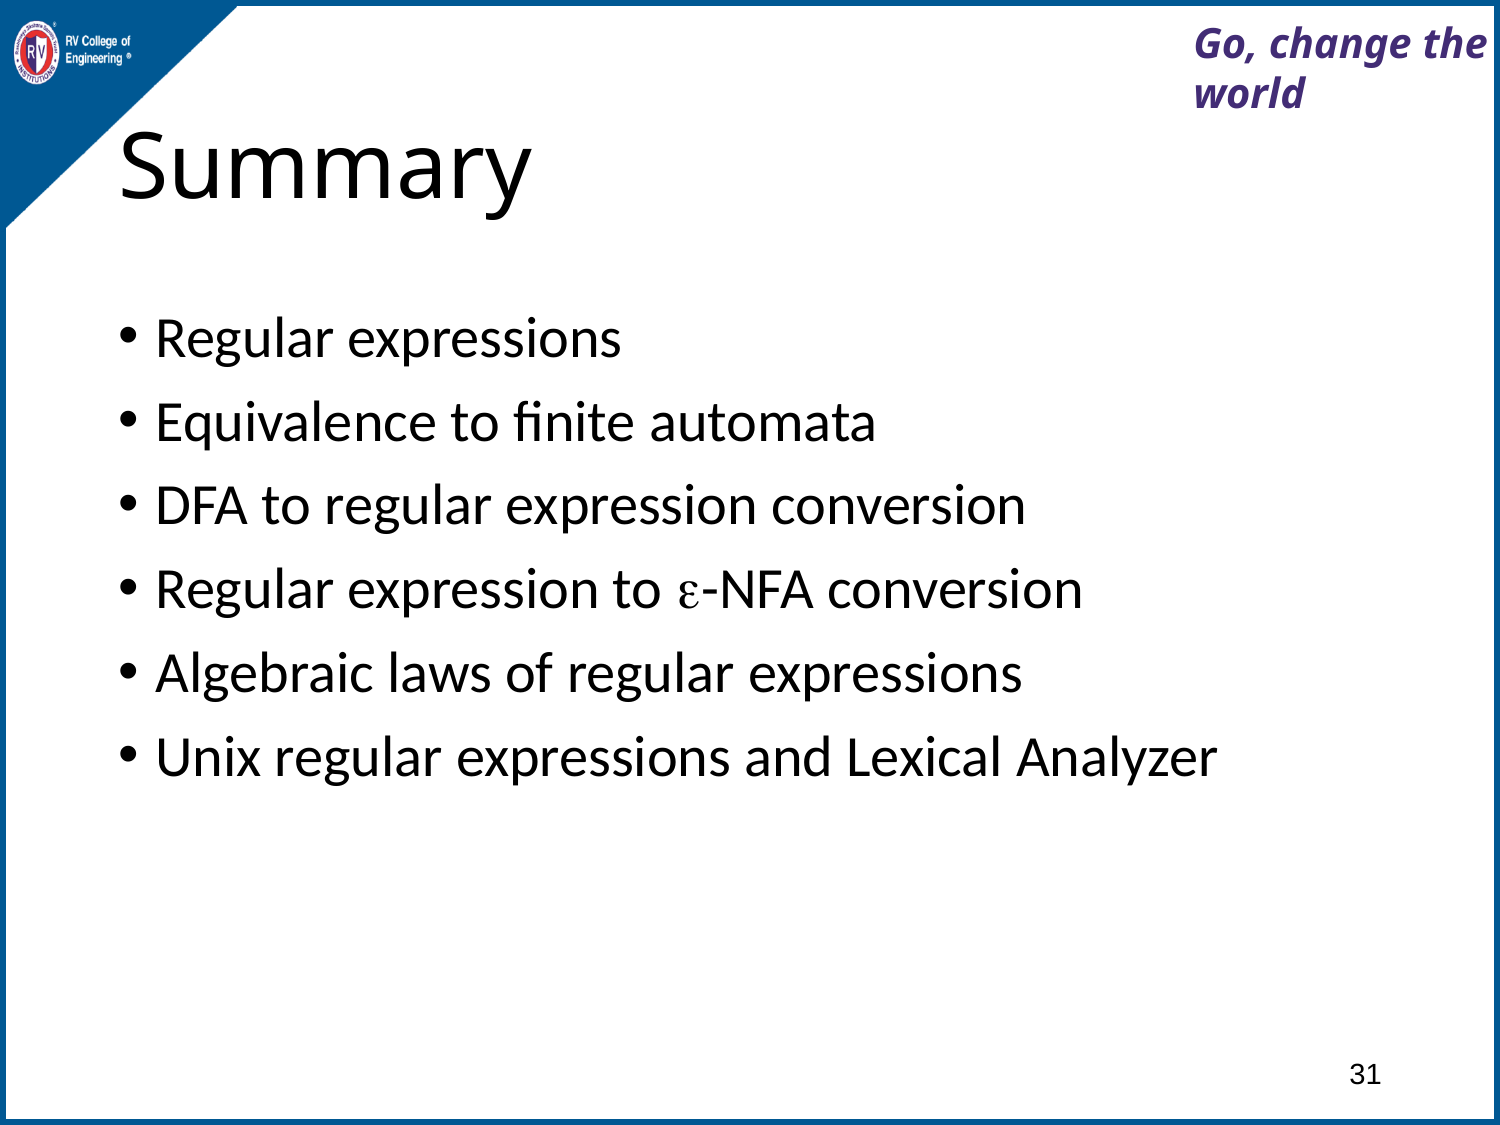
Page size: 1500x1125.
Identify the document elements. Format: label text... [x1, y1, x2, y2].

title Summary [103, 59, 1397, 278]
list Regular expressions Equivalence to finite automata DFA to regular expression conversion Regular expression to -NFA conversion Algebraic laws of regular expressions Unix regular expressions and Lexical Analyzer [103, 299, 1397, 1014]
picture [1, 6, 237, 232]
slide_number 31 [1059, 1042, 1397, 1103]
